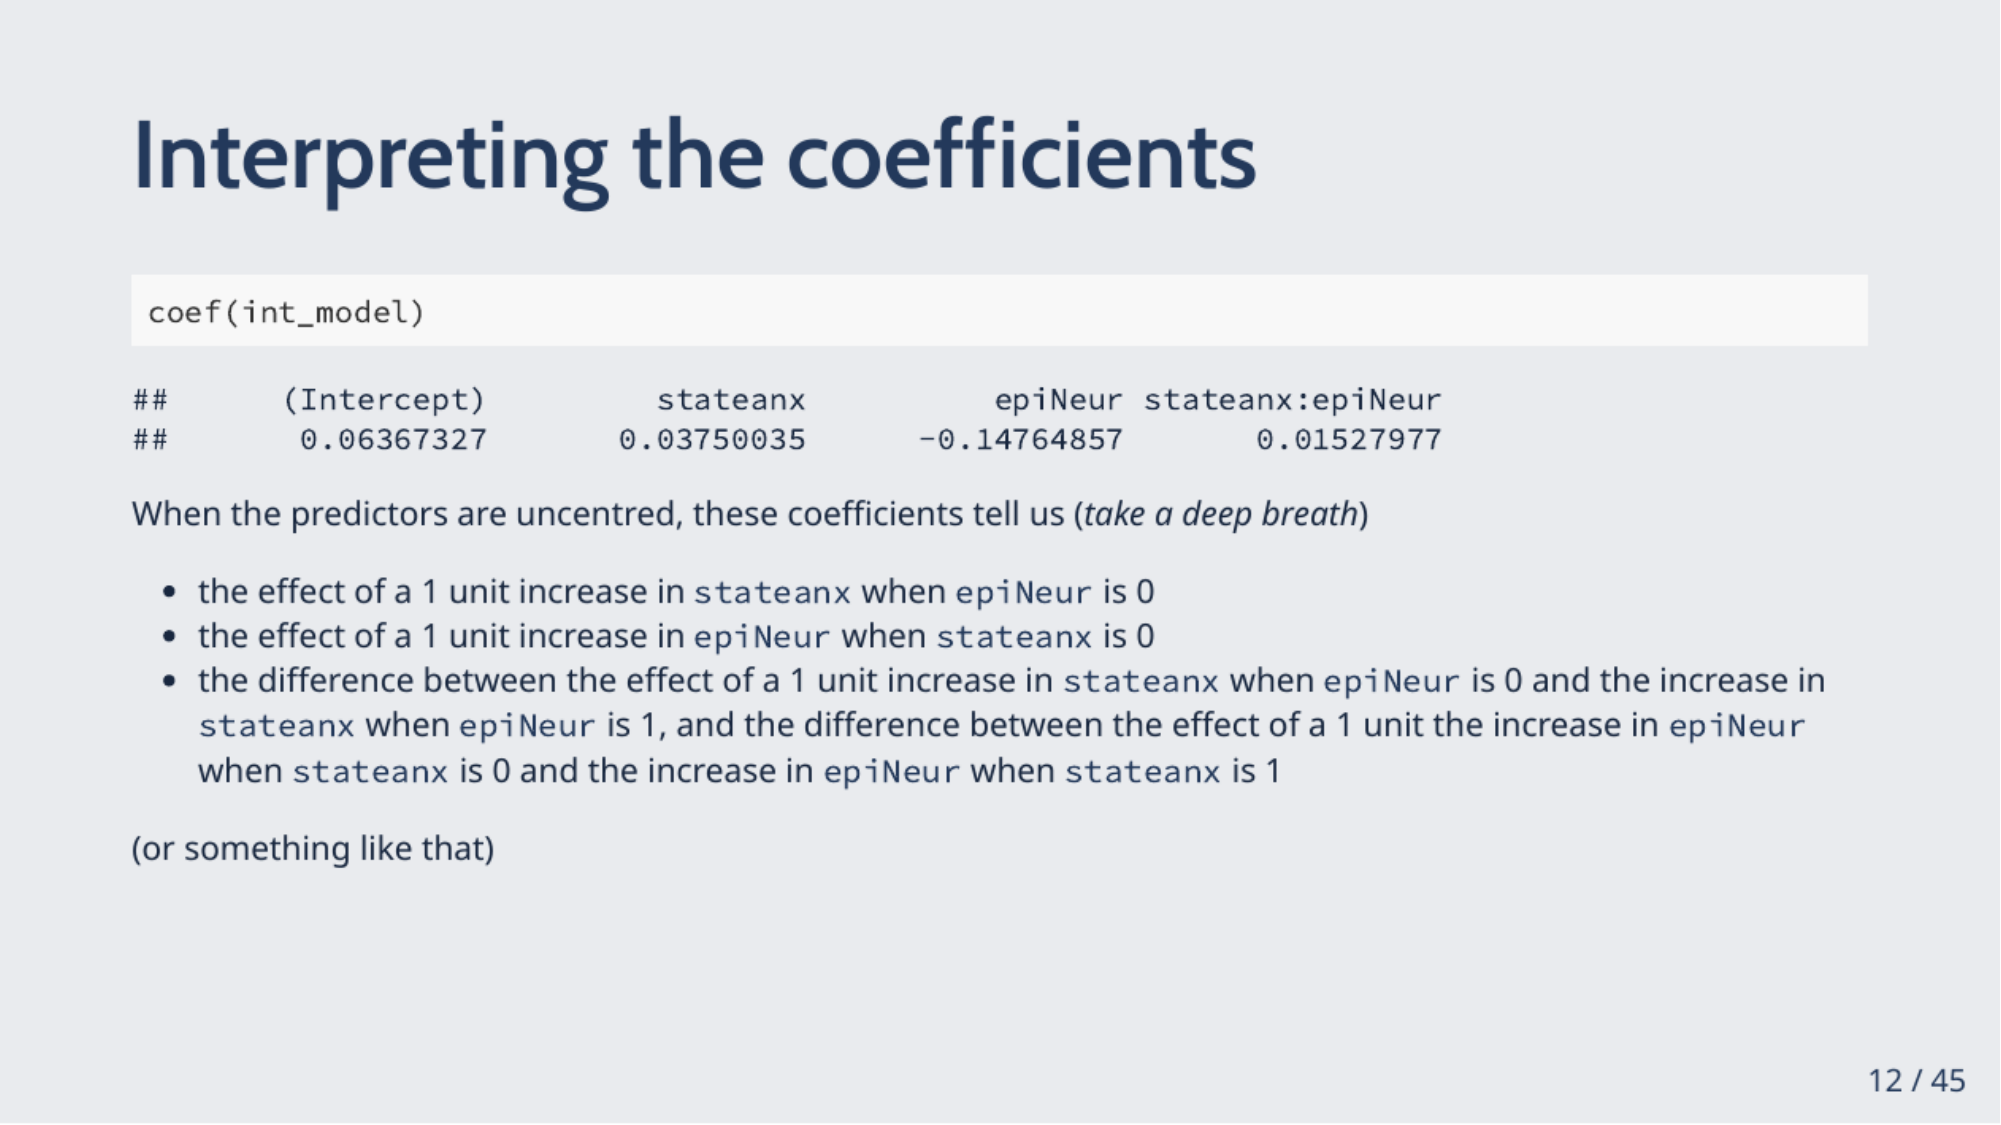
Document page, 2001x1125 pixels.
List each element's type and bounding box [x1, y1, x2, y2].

list [0, 0, 2000, 1125]
